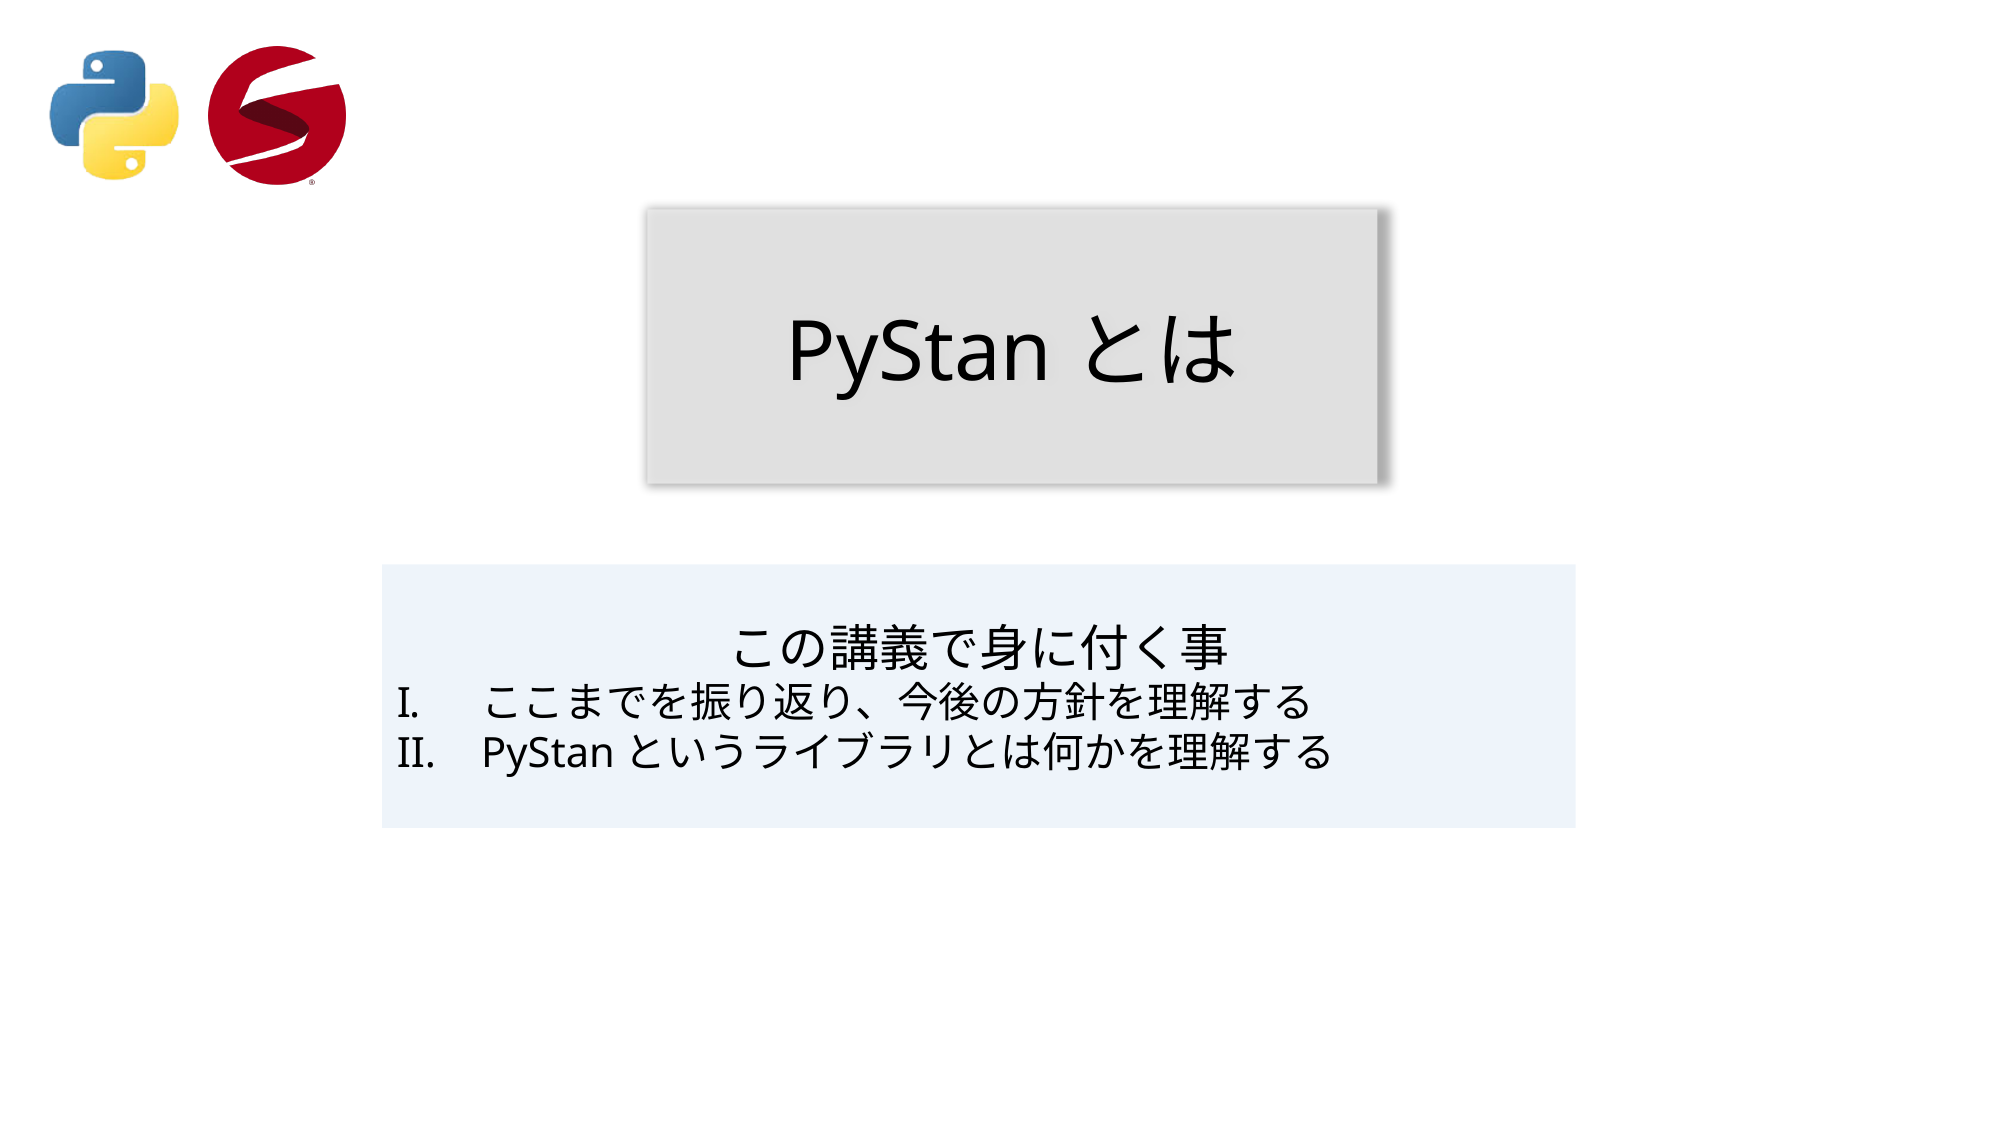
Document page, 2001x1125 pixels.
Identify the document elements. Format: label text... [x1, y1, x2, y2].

picture [20, 21, 346, 210]
text_box PyStanとは [647, 209, 1378, 484]
text_box この講義で身に付く事 ここまでを振り返り、今後の方針を理解する PyStanというライブラリとは何かを理解する [382, 564, 1576, 828]
